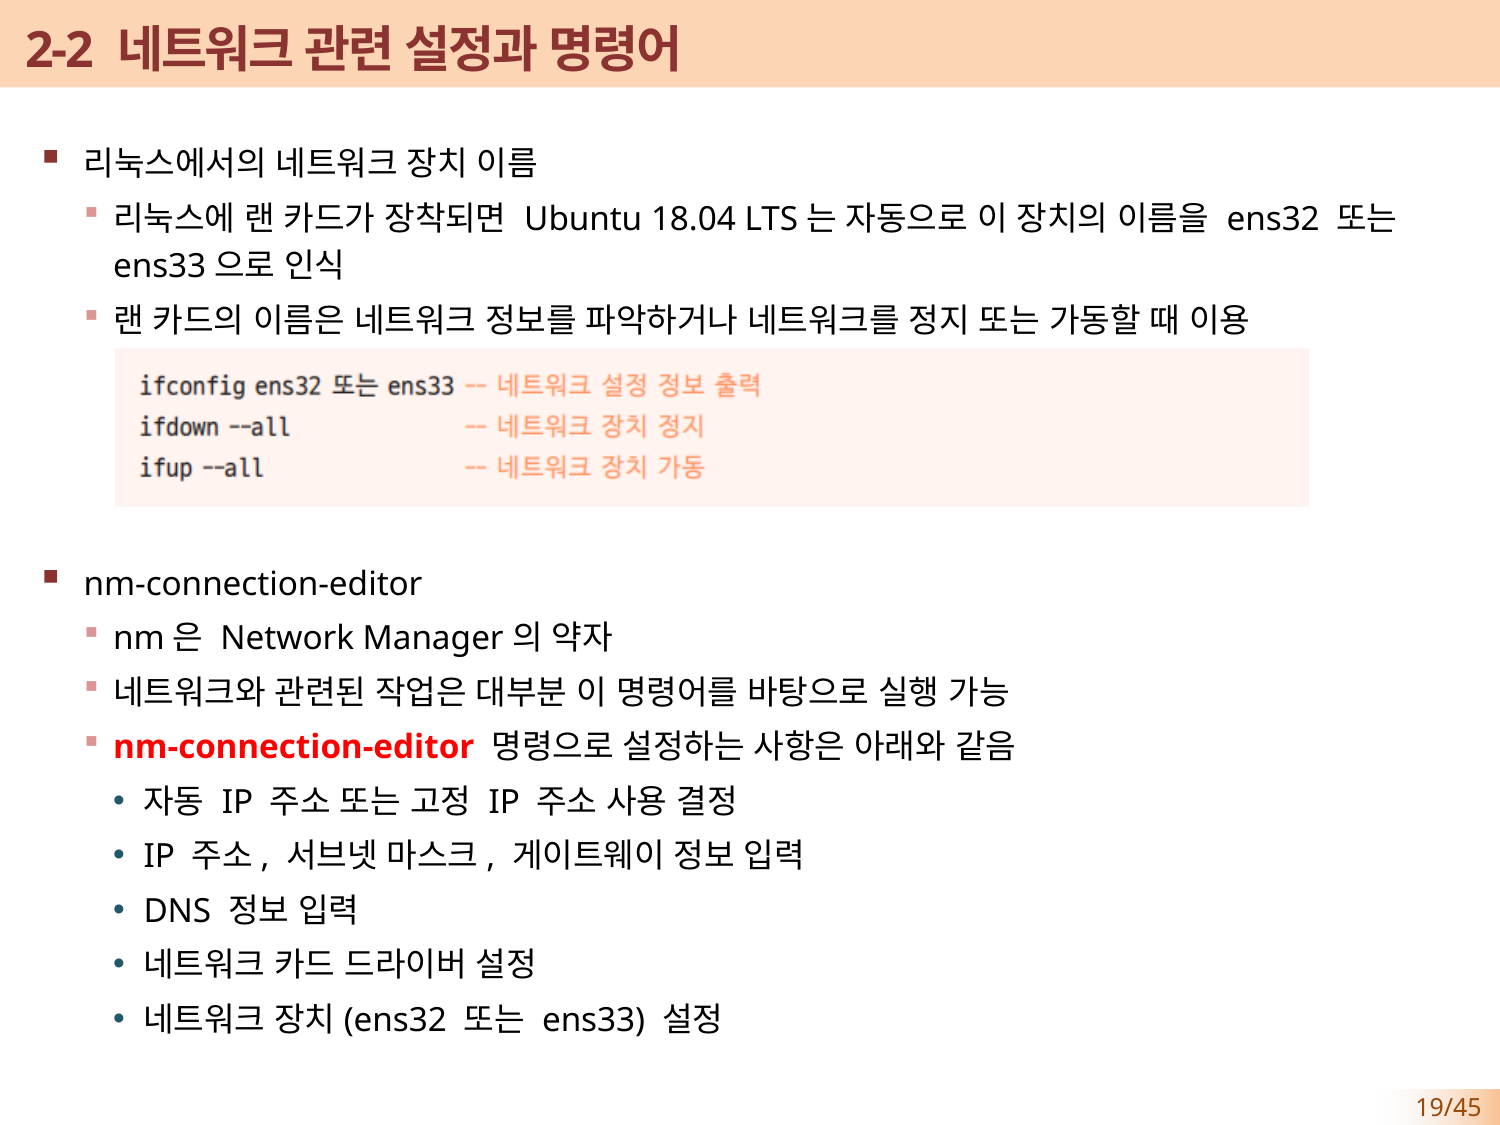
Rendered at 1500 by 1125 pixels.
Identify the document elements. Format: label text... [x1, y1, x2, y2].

picture [114, 348, 1309, 507]
list 리눅스에서의 네트워크 장치 이름 리눅스에 랜 카드가 장착되면 Ubuntu 18.04 LTS는 자동으로 이 장치의 이름을 ens32 또는 ens33으로 인식 랜 카드의 이름은 네트워크 정보를 파악하거나 네트워크를 정지 또는 가동할 때 이용 nm-connection-editor nm은 Network Manager의 약자 네트워크와 관련된 작업은 대부분 이 명령어를 바탕으로 실행 가능 nm-connection-editor 명령으로 설정하는 사항은 아래와 같음 자동 IP 주소 또는 고정 IP 주소 사용 결정 IP 주소, 서브넷 마스크, 게이트웨이 정보 입력 DNS 정보 입력 네트워크 카드 드라이버 설정 네트워크 장치(ens32 또는 ens33) 설정 [10, 126, 1481, 1125]
title 2-2 네트워크 관련 설정과 명령어 [10, 8, 1260, 87]
